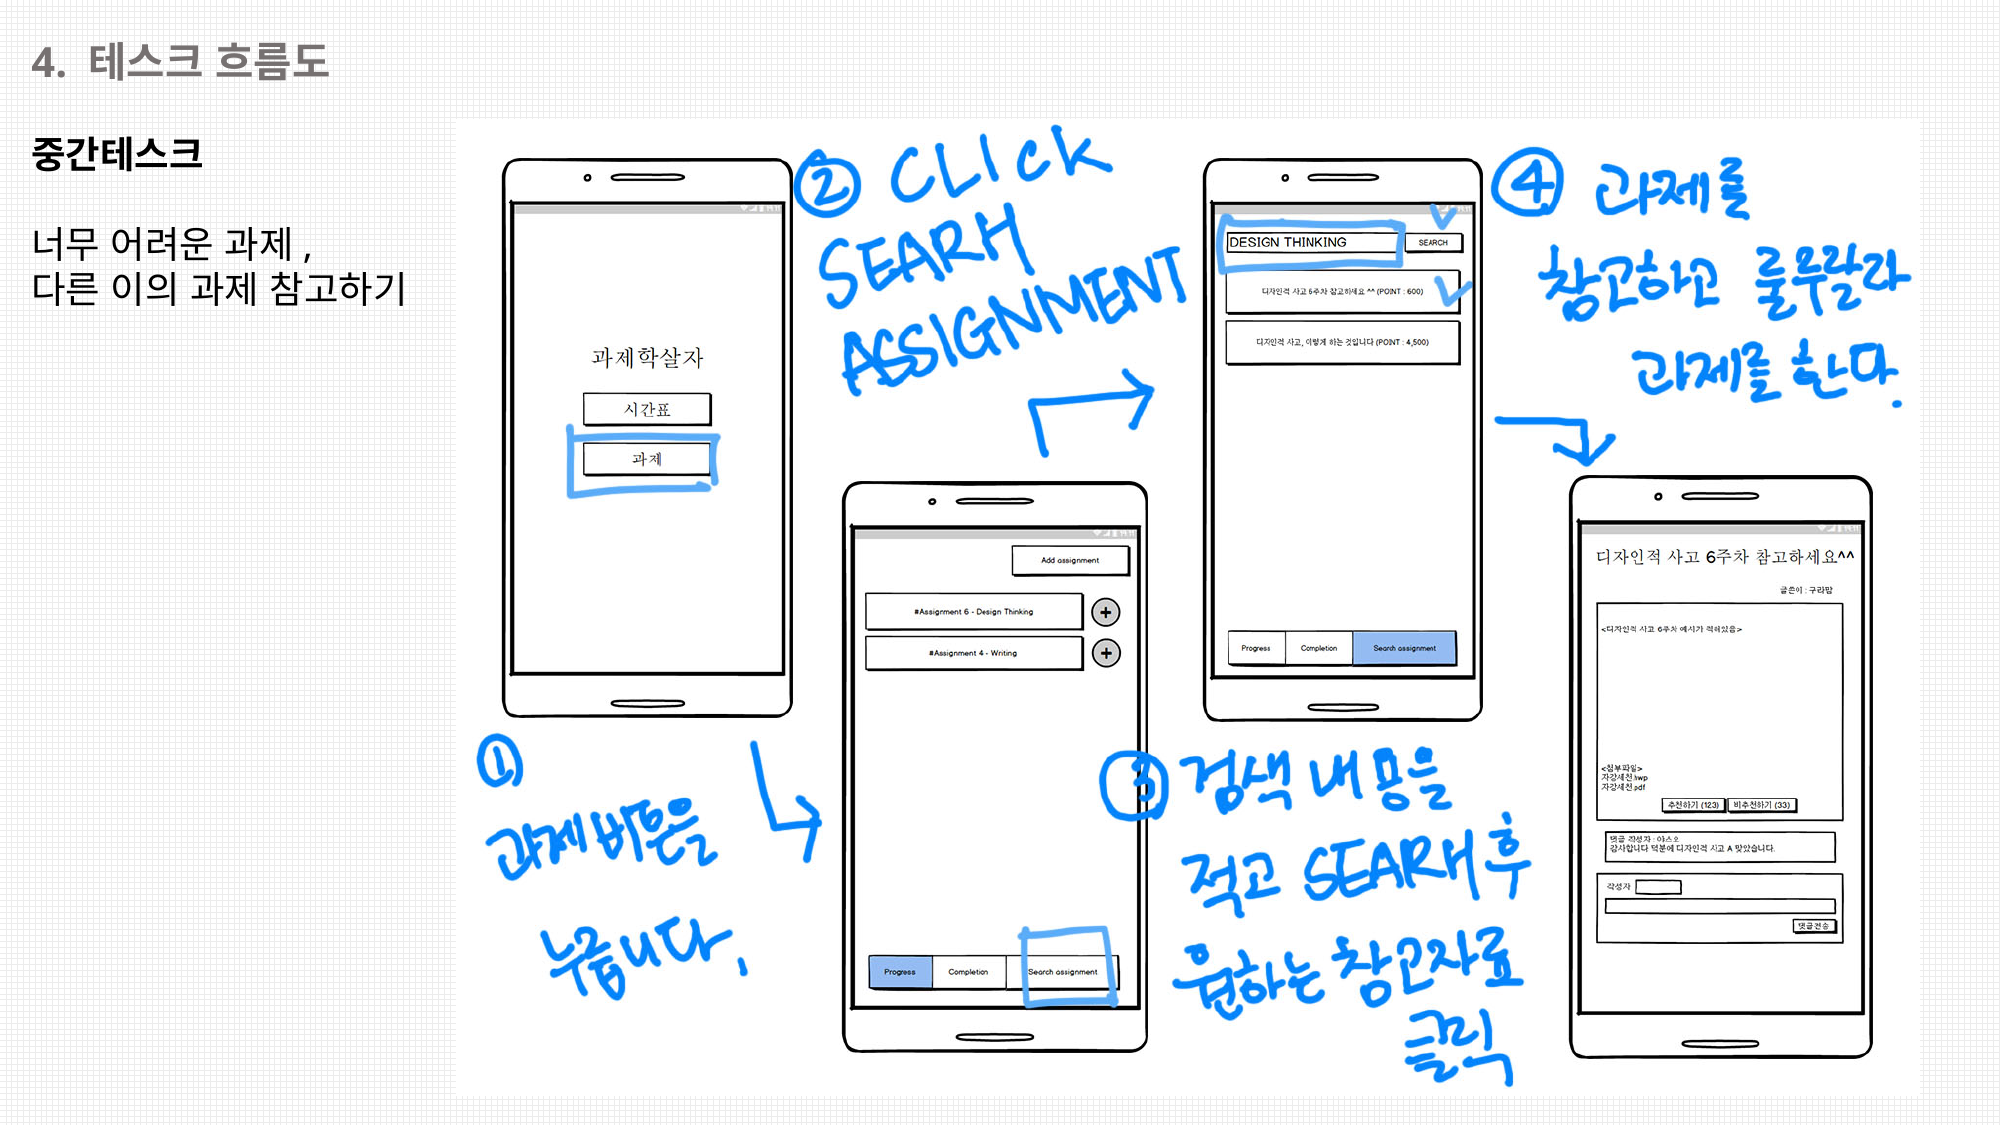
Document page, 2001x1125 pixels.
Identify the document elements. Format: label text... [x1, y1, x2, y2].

text_box 4. 테스크 흐름도 중간테스크 너무 어려운 과제, 다른 이의 과제 참고하기 [16, 28, 482, 319]
picture [456, 119, 1920, 1096]
